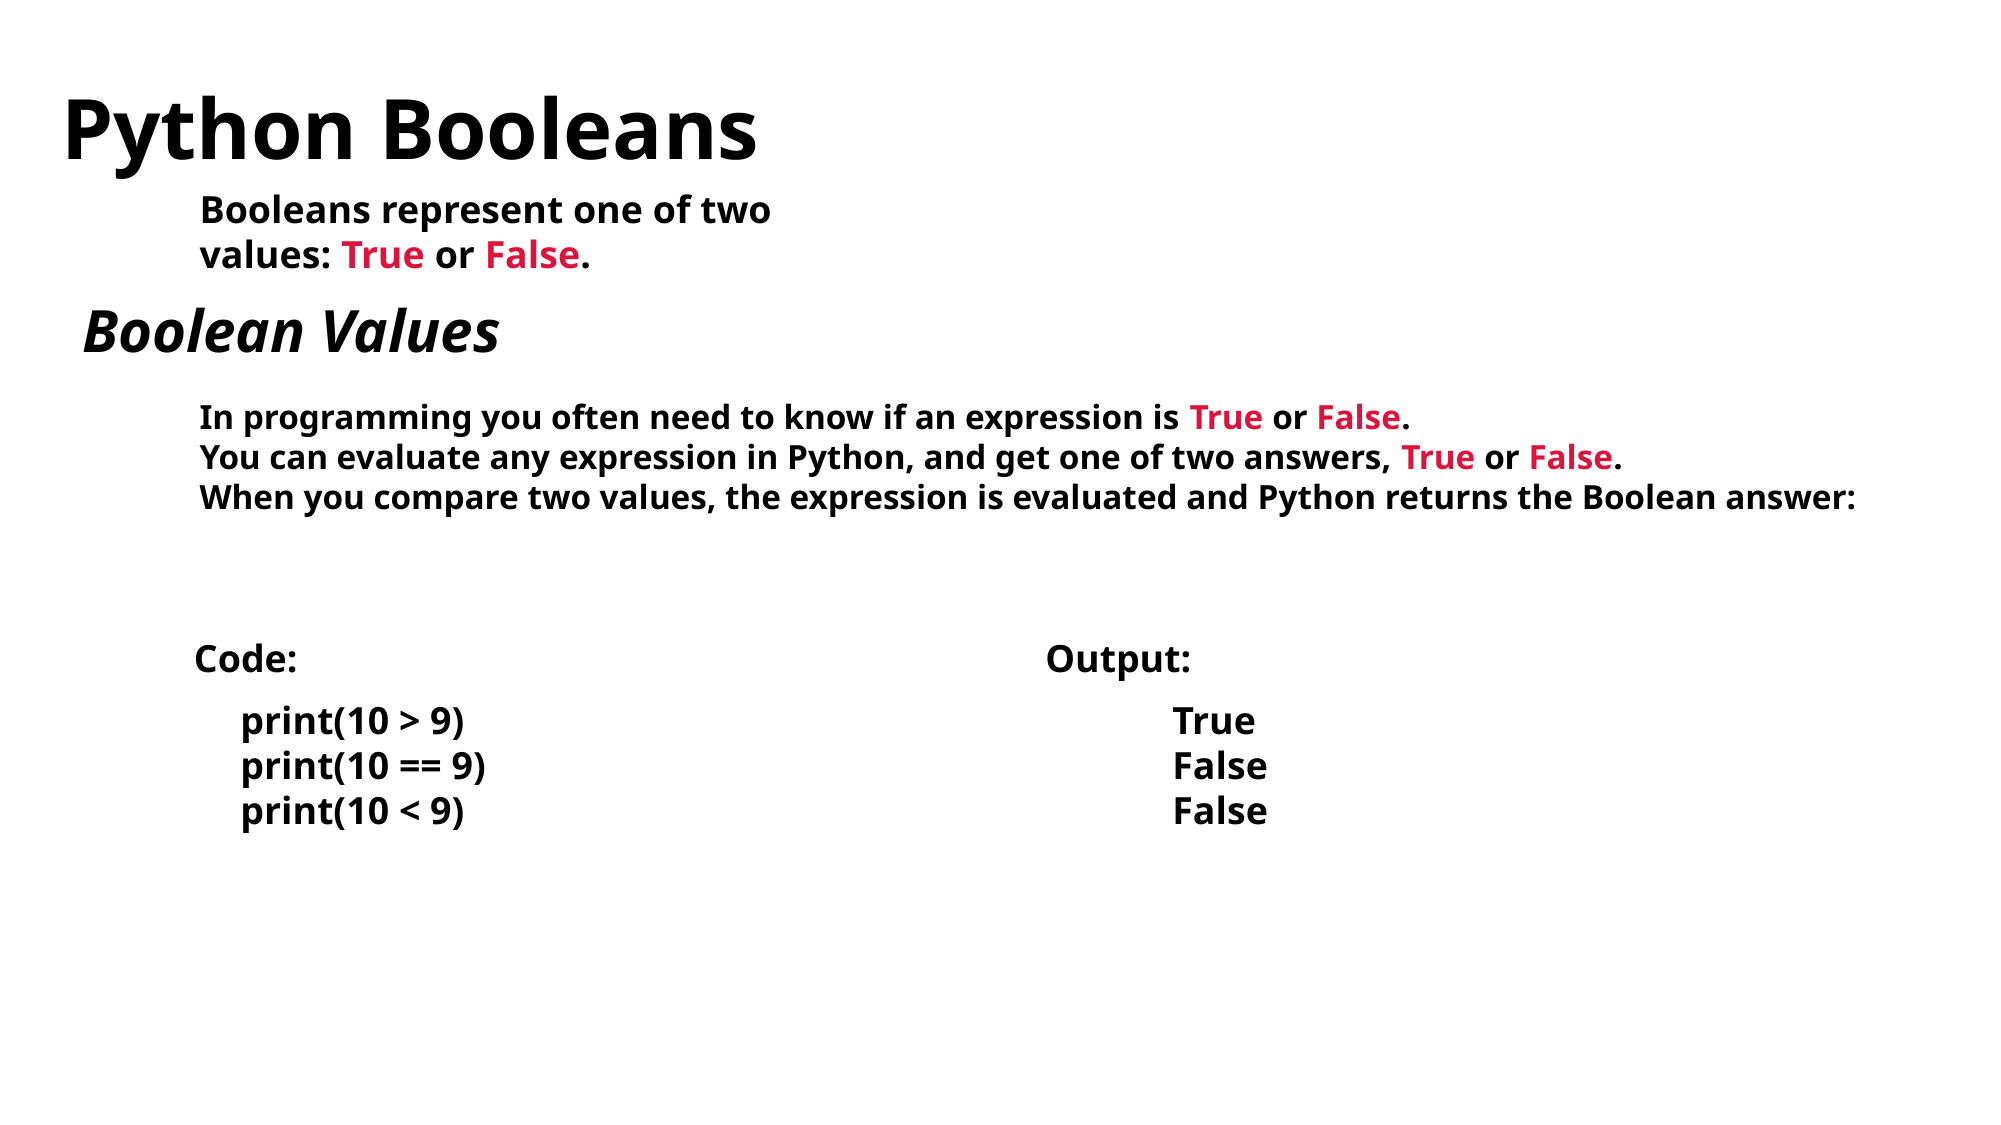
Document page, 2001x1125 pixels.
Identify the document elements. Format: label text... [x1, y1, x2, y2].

text_box Python Booleans [46, 69, 775, 185]
text_box Booleans represent one of two values: True or False. [184, 178, 1076, 284]
text_box print(10 > 9) print(10 == 9) print(10 < 9) [225, 689, 1157, 840]
text_box Code: [179, 627, 313, 688]
text_box True False False [1157, 689, 2000, 840]
text_box Boolean Values [67, 287, 516, 372]
text_box Output: [1030, 627, 1207, 688]
text_box In programming you often need to know if an expression is True or False. You can evaluate any expression in Python, and get one of two answers, True or False. When you compare two values, the expression is evaluated and Python returns the Boolean answer: [184, 388, 1918, 524]
